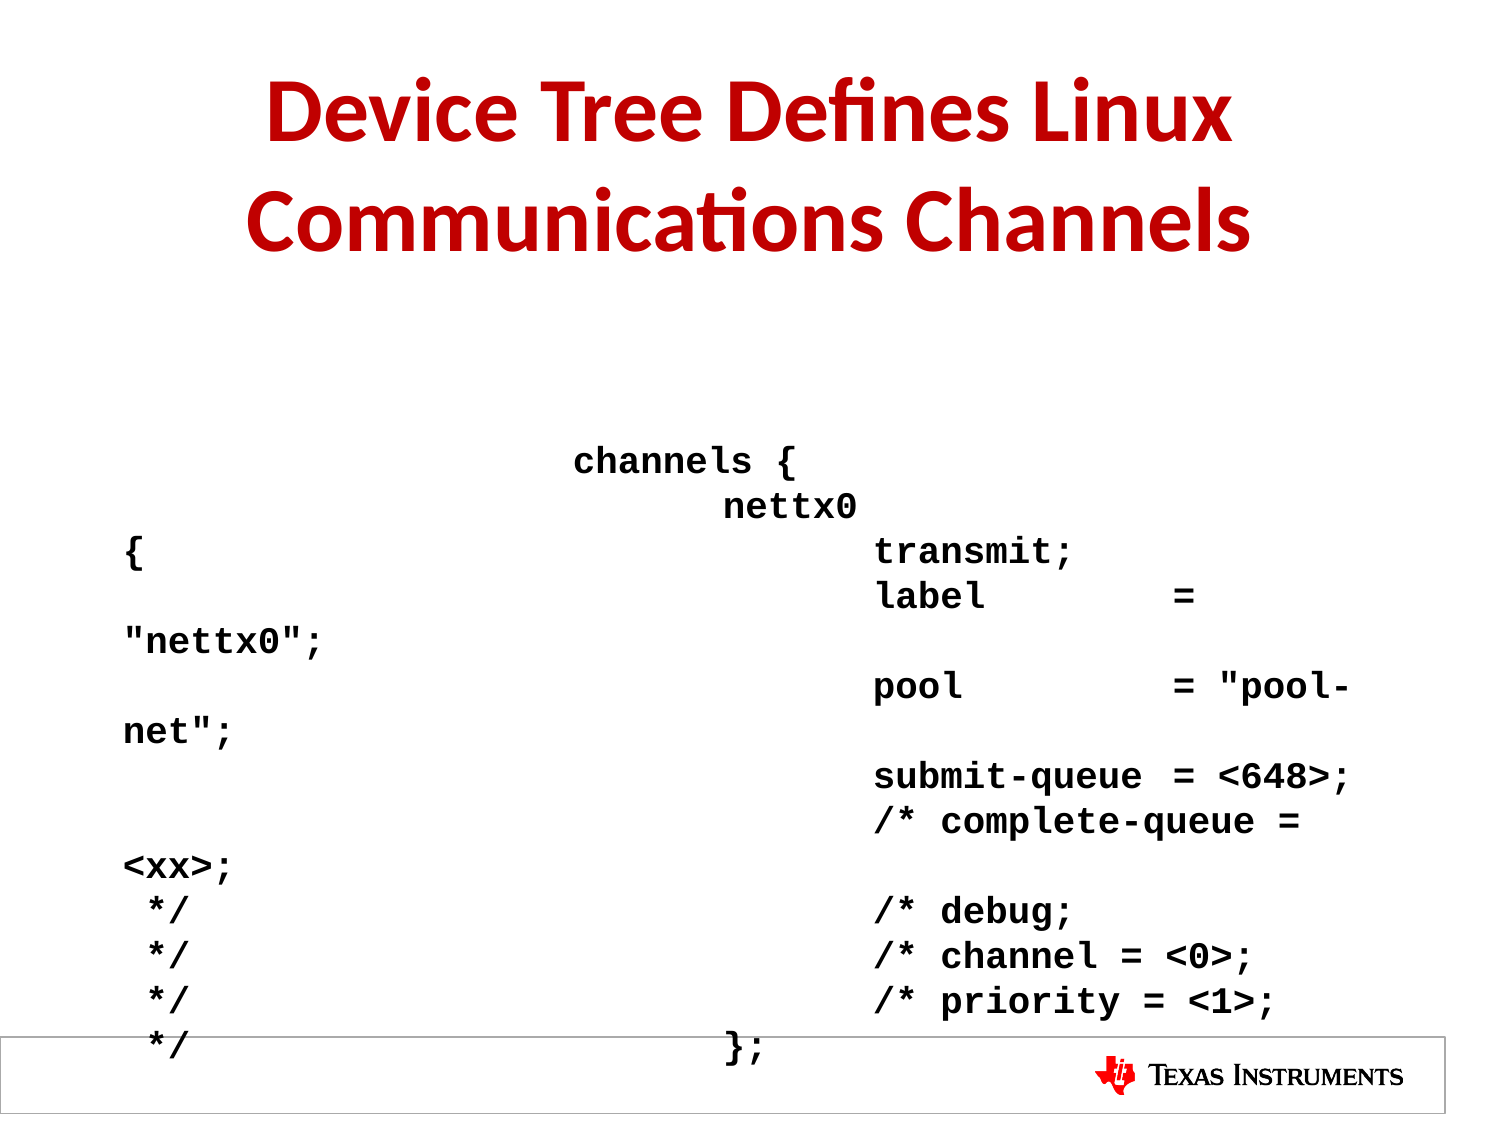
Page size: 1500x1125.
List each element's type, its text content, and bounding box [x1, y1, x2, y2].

picture [1095, 1056, 1403, 1095]
title Device Tree Defines Linux Communications Channels [74, 44, 1426, 276]
text_box channels { nettx0 { transmit; label = "nettx0"; pool = "pool-net"; submit-queue = <648>; /* complete-queue = <xx>; */ /* debug; */ /* channel = <0>; */ /* priority = <1>; */ }; [108, 429, 1396, 1074]
